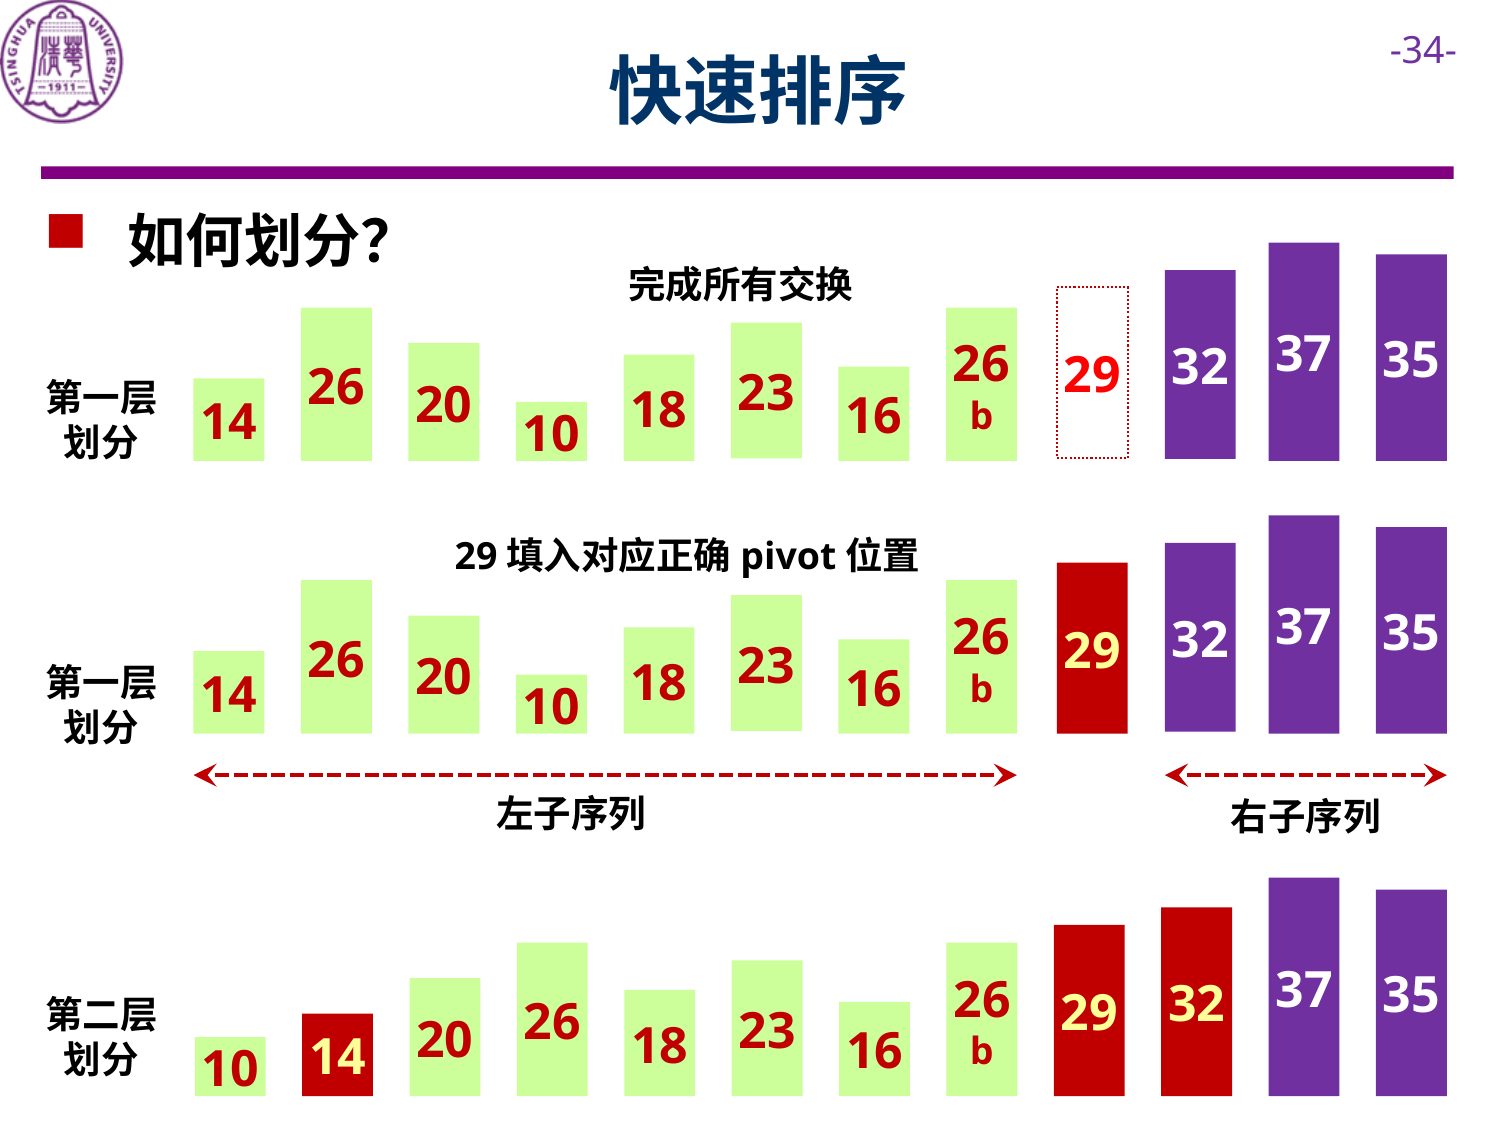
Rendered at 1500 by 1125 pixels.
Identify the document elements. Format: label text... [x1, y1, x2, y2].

text_box 20 [408, 342, 480, 461]
text_box 26 [300, 580, 372, 734]
text_box 32 [1164, 270, 1236, 459]
text_box 第一层 划分 [30, 651, 173, 757]
text_box 14 [193, 651, 265, 734]
text_box 29填入对应正确pivot位置 [429, 524, 946, 584]
text_box 10 [515, 401, 587, 461]
text_box 10 [515, 674, 587, 734]
text_box 26 b [946, 307, 1017, 461]
text_box 32 [1164, 542, 1236, 732]
title 快速排序 [135, 13, 1383, 165]
text_box 26 b [946, 942, 1018, 1097]
text_box 23 [730, 595, 802, 731]
text_box 29 [1056, 287, 1128, 459]
text_box 37 [1268, 877, 1340, 1097]
text_box 20 [409, 978, 481, 1097]
text_box 29 [1056, 562, 1128, 734]
text_box 右子序列 [1216, 785, 1396, 845]
text_box 18 [623, 627, 695, 734]
text_box 29 [1053, 924, 1125, 1097]
text_box 第一层 划分 [30, 366, 173, 472]
text_box 26 [300, 307, 372, 461]
text_box 10 [194, 1037, 266, 1097]
text_box 16 [839, 1001, 910, 1097]
text_box 左子序列 [481, 784, 662, 842]
text_box 18 [623, 354, 695, 461]
text_box 35 [1375, 254, 1447, 461]
text_box 18 [624, 989, 696, 1097]
text_box 26 [516, 942, 588, 1097]
text_box 20 [408, 615, 480, 734]
text_box 16 [838, 639, 910, 734]
text_box 37 [1268, 515, 1340, 734]
text_box 第二层 划分 [30, 983, 173, 1089]
text_box 14 [193, 378, 265, 461]
text_box 23 [730, 322, 802, 459]
text_box 26 b [946, 580, 1017, 734]
text_box 14 [302, 1013, 373, 1097]
text_box 如何划分？ [29, 196, 1461, 281]
text_box 37 [1268, 242, 1340, 461]
text_box 35 [1375, 527, 1447, 734]
text_box 16 [838, 366, 910, 461]
text_box 完成所有交换 [525, 253, 956, 314]
picture [0, 0, 124, 124]
text_box 32 [1161, 907, 1233, 1097]
text_box 23 [731, 960, 803, 1097]
text_box 35 [1375, 889, 1447, 1097]
